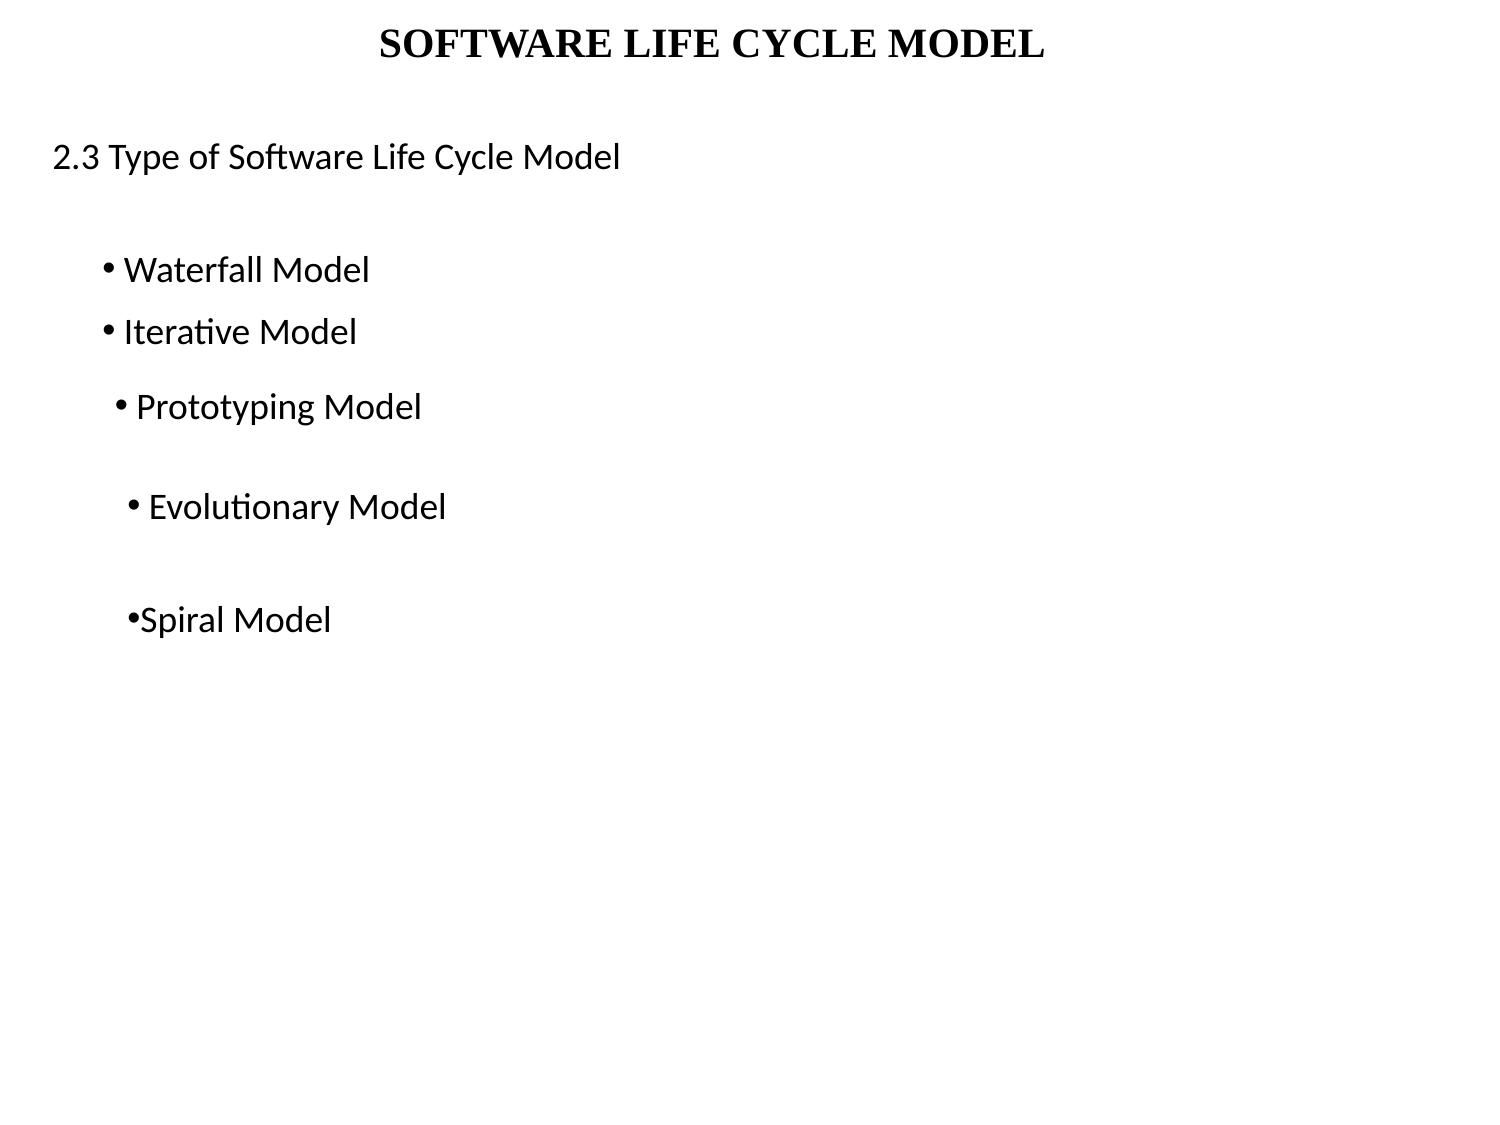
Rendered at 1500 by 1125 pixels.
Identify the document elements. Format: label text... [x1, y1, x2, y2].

text_box Spiral Model [112, 587, 625, 648]
text_box Iterative Model [87, 299, 788, 360]
text_box Prototyping Model [99, 374, 450, 435]
text_box 2.3 Type of Software Life Cycle Model [37, 124, 700, 185]
text_box Evolutionary Model [112, 474, 475, 535]
text_box Waterfall Model [87, 237, 750, 298]
title SOFTWARE LIFE CYCLE MODEL [37, 7, 1388, 75]
